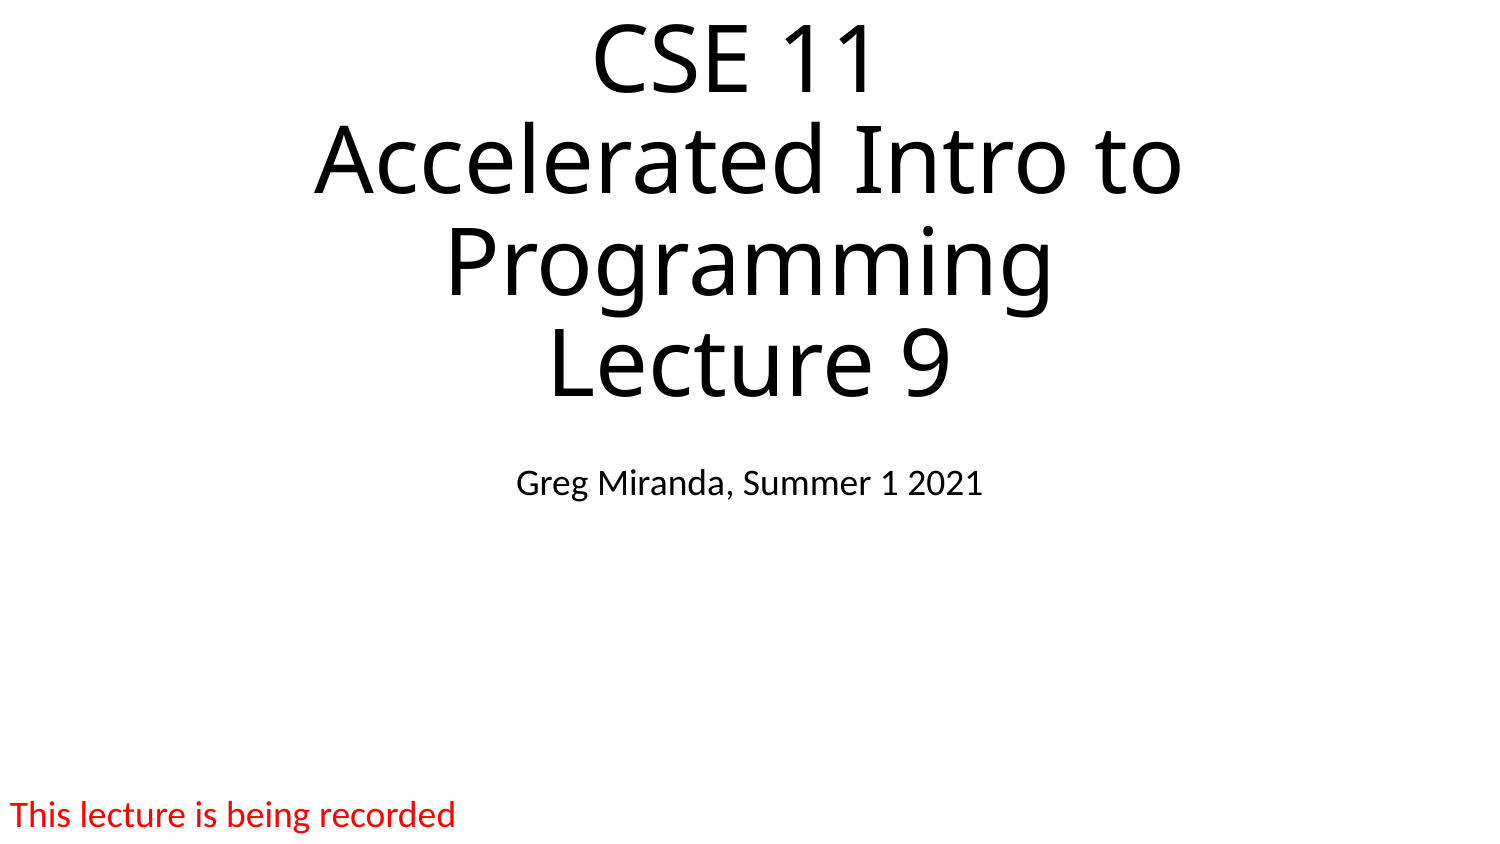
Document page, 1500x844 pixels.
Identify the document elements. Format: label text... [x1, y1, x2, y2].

title CSE 11 Accelerated Intro to Programming Lecture 9 [0, 138, 1500, 432]
subtitle Greg Miranda, Summer 1 2021 [187, 443, 1313, 647]
text_box This lecture is being recorded [0, 783, 472, 843]
